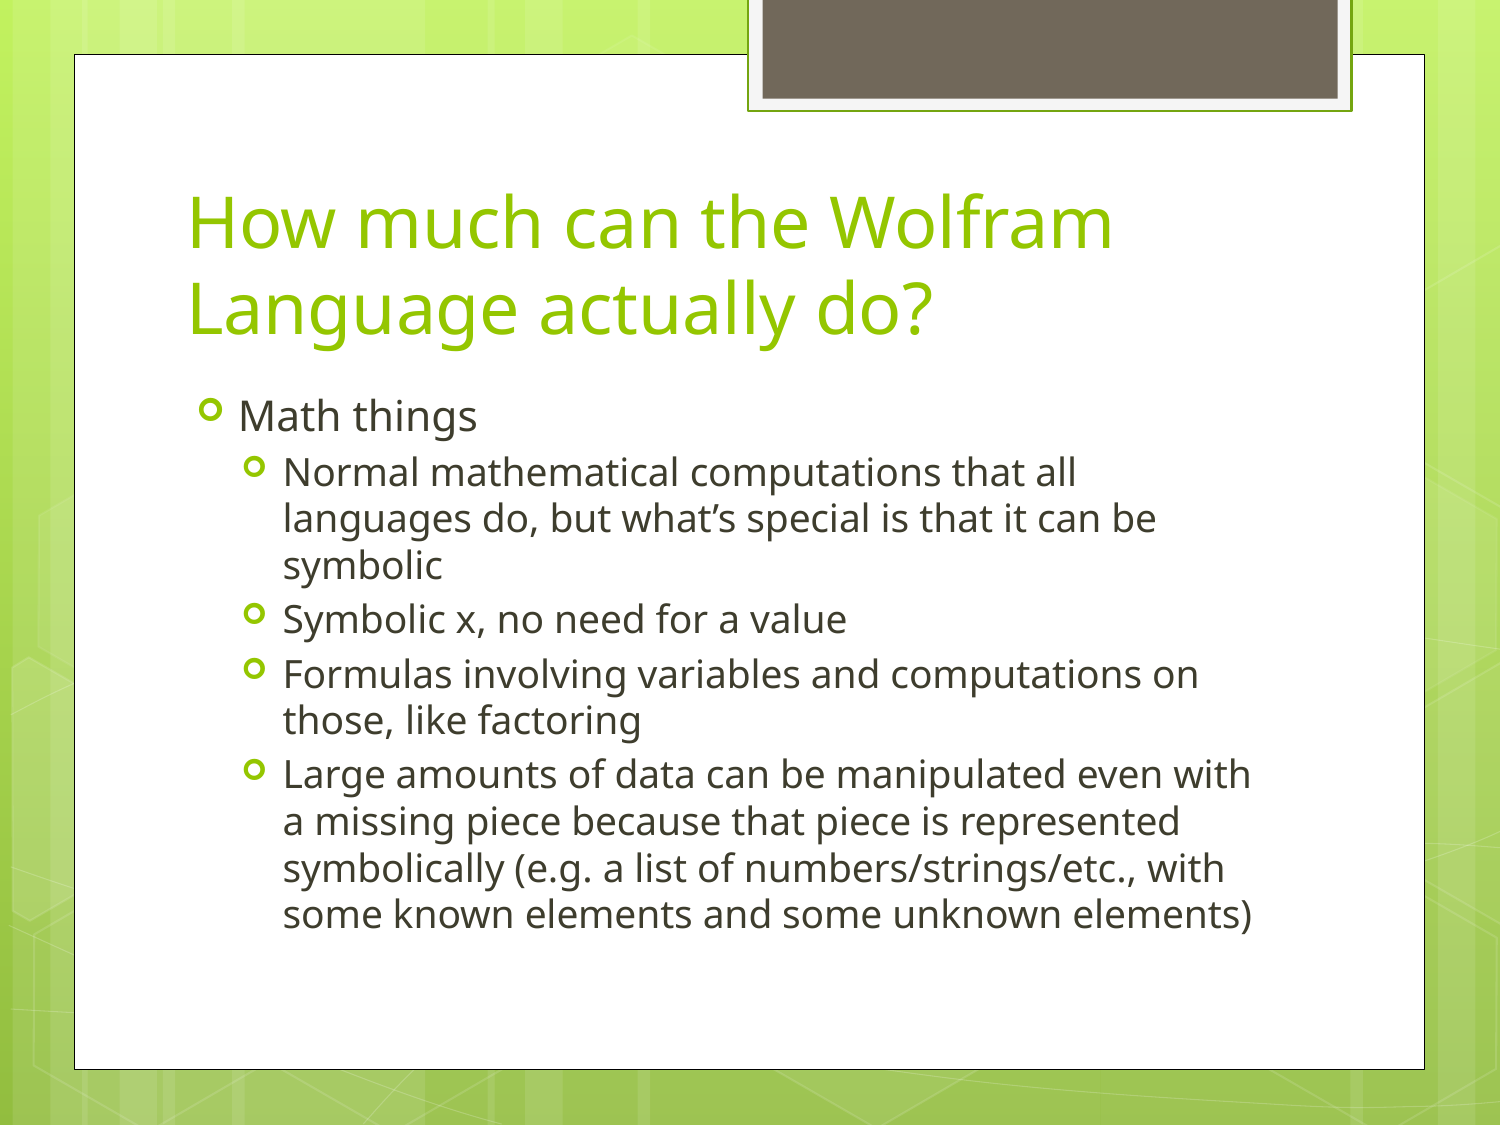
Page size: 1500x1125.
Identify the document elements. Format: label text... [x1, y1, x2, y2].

list Math things Normal mathematical computations that all languages do, but what’s special is that it can be symbolic Symbolic x, no need for a value Formulas involving variables and computations on those, like factoring Large amounts of data can be manipulated even with a missing piece because that piece is represented symbolically (e.g. a list of numbers/strings/etc., with some known elements and some unknown elements) [171, 381, 1283, 957]
title How much can the Wolfram Language actually do? [171, 168, 1324, 357]
